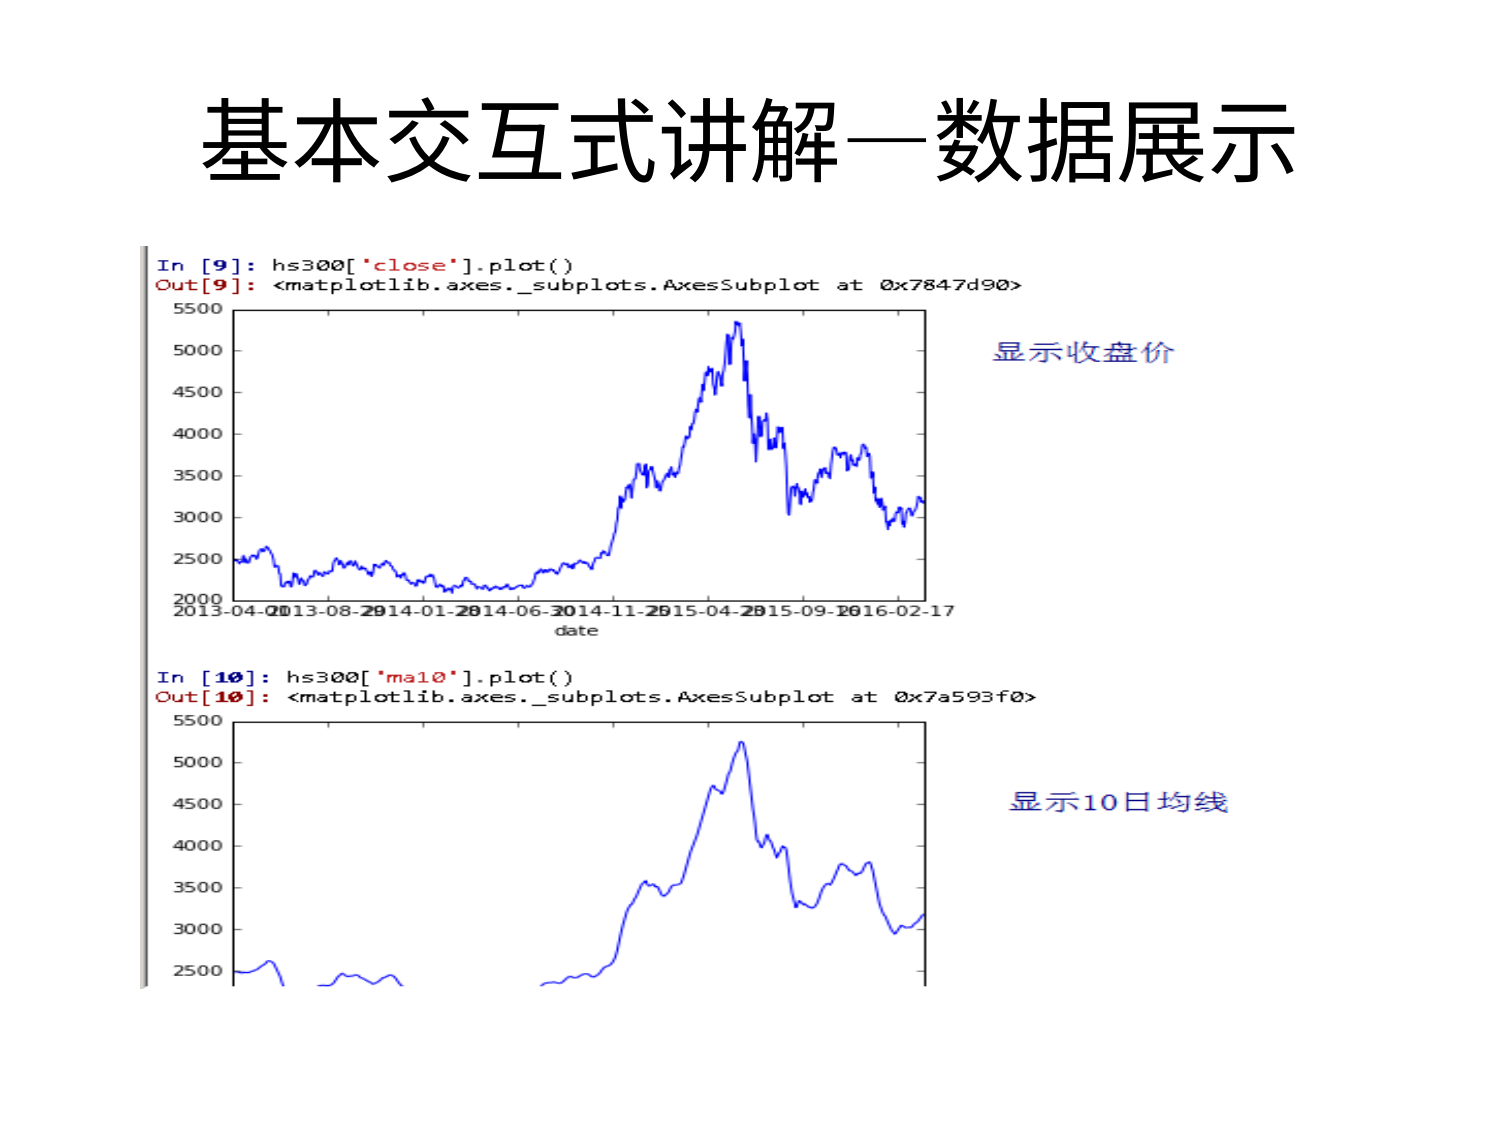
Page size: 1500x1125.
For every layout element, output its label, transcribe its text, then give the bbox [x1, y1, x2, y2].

title 基本交互式讲解—数据展示 [75, 45, 1425, 233]
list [140, 245, 1348, 989]
